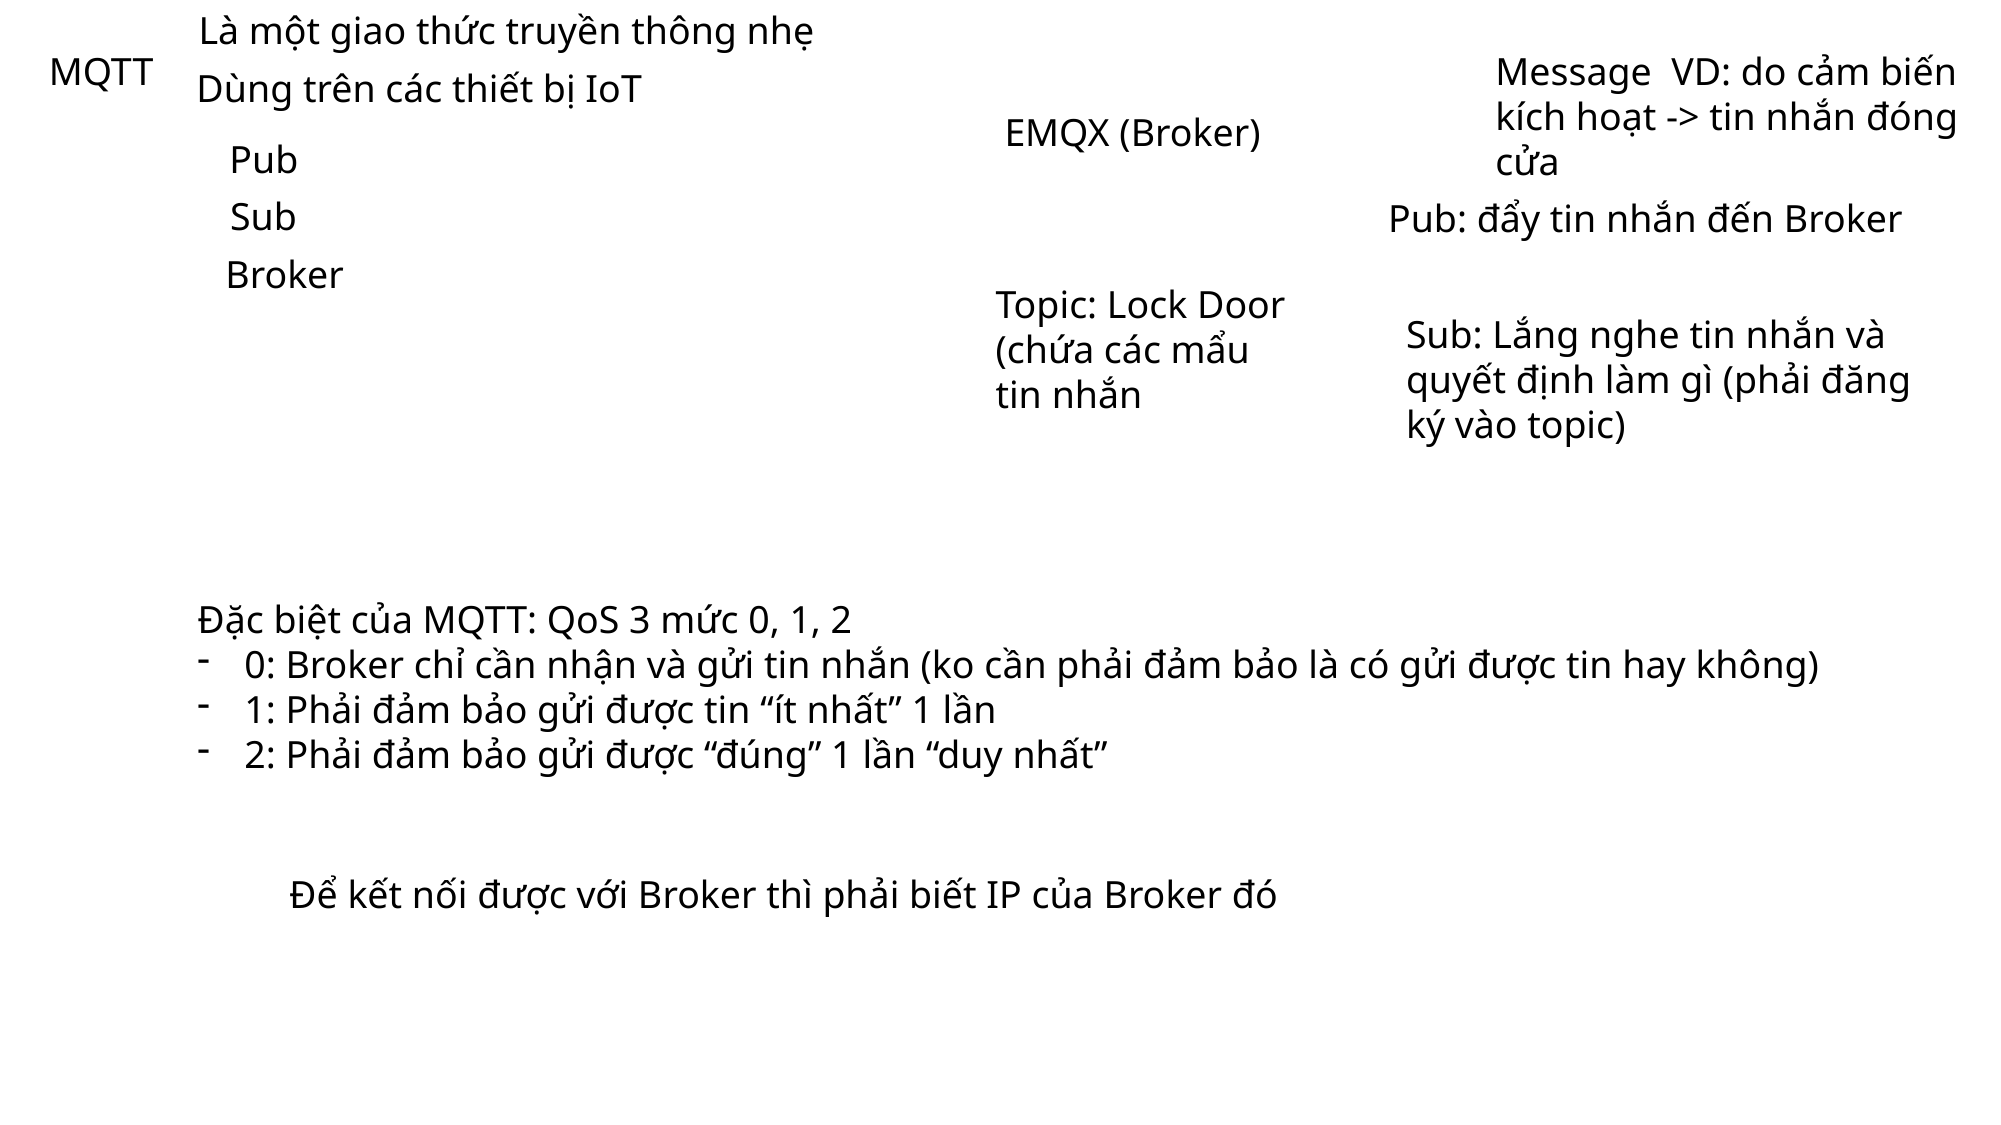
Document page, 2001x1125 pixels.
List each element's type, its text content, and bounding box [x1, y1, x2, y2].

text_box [1268, 39, 1663, 205]
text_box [1097, 178, 1408, 328]
text_box Topic: Lock Door (chứa các mẩu tin nhắn [980, 273, 1307, 424]
text_box Message VD: do cảm biến kích hoạt -> tin nhắn đóng cửa [1663, 40, 2000, 191]
text_box Dùng trên các thiết bị IoT [244, 57, 657, 118]
text_box Sub [244, 186, 312, 243]
text_box Sub: Lắng nghe tin nhắn và quyết định làm gì (phải đăng ký vào topic) [1391, 303, 1951, 454]
text_box Là một giao thức truyền thông nhẹ [183, 0, 830, 60]
text_box MQTT [34, 40, 107, 101]
text_box EMQX (Broker) [989, 101, 1268, 162]
text_box Pub: đẩy tin nhắn đến Broker [1408, 187, 1918, 247]
text_box Pub [244, 128, 314, 189]
text_box Broker [210, 243, 359, 304]
text_box Để kết nối được với Broker thì phải biết IP của Broker đó [274, 863, 1294, 924]
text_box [107, 35, 244, 273]
text_box Đặc biệt của MQTT: QoS 3 mức 0, 1, 2 0: Broker chỉ cần nhận và gửi tin nhắn (ko cần phải đảm bảo là có gửi được tin hay không) 1: Phải đảm bảo gửi được tin “ít nhất” 1 lần 2: Phải đảm bảo gửi được “đúng” 1 lần “duy nhất” [182, 588, 1836, 784]
